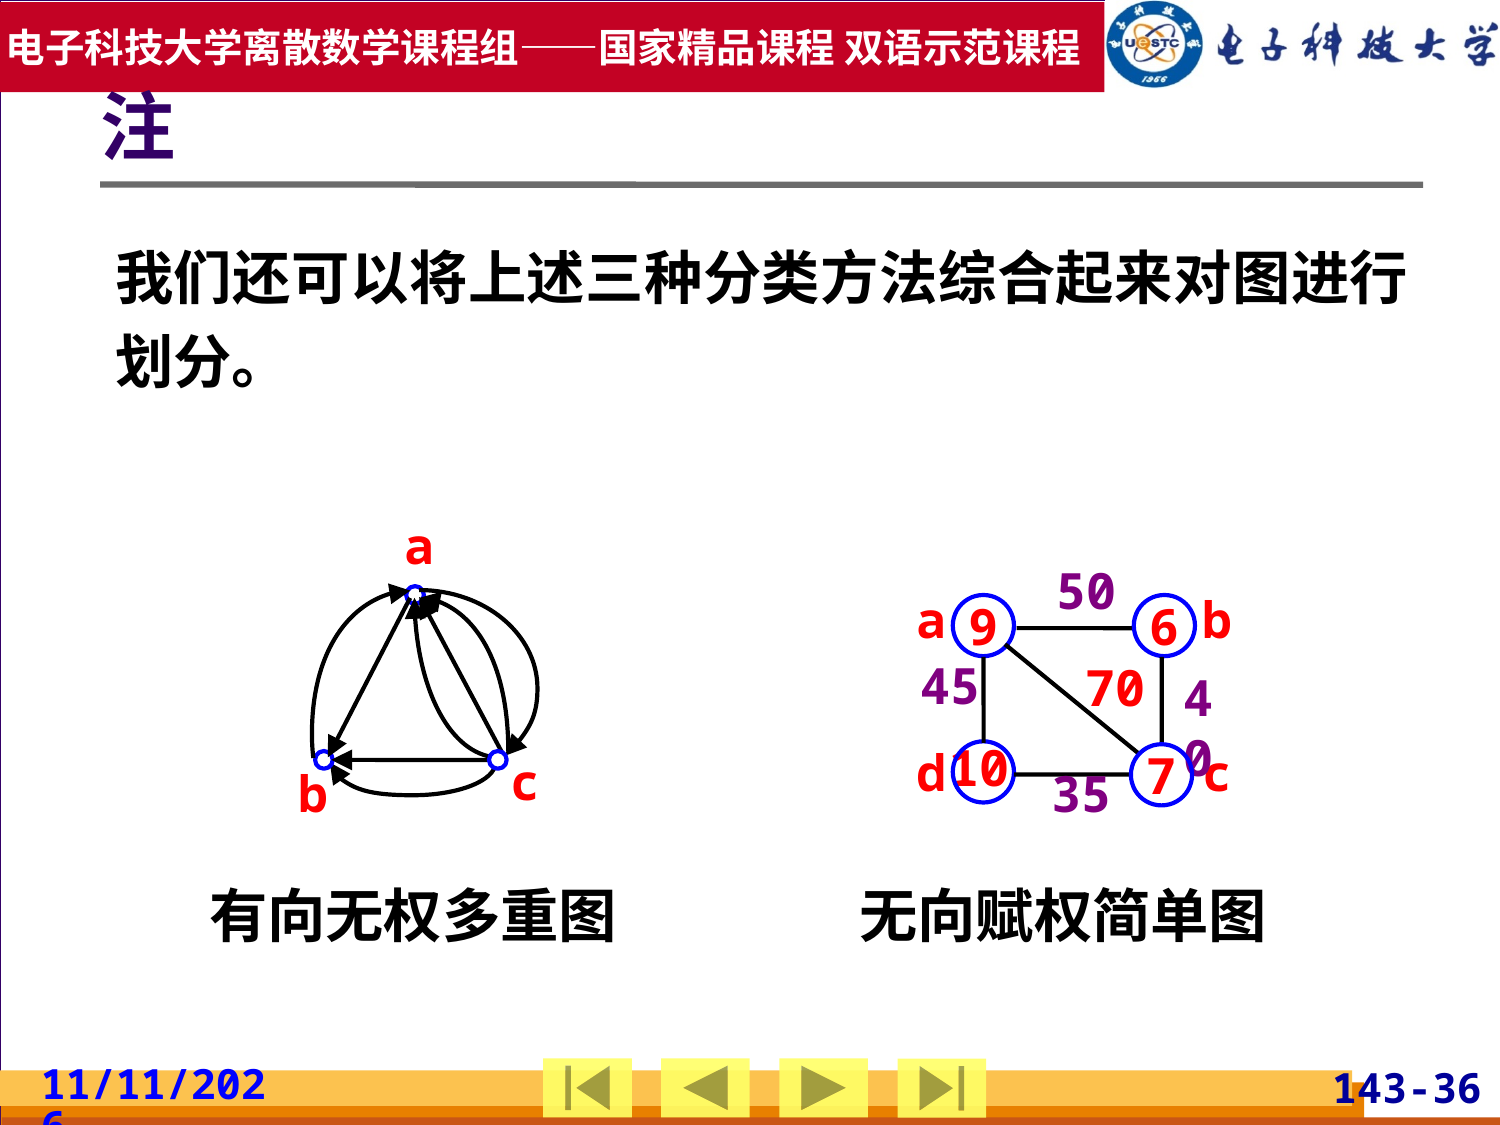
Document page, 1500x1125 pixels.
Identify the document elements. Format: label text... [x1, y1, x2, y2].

picture [1105, 0, 1500, 89]
text_box 有向无权多重图 [194, 857, 644, 957]
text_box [906, 559, 1243, 823]
list 我们还可以将上述三种分类方法综合起来对图进行划分。 [100, 220, 1424, 404]
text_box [289, 514, 550, 823]
text_box 2019/5/19 [34, 1058, 283, 1116]
text_box 无向赋权简单图 [844, 857, 1306, 957]
title 注 [100, 54, 1424, 207]
